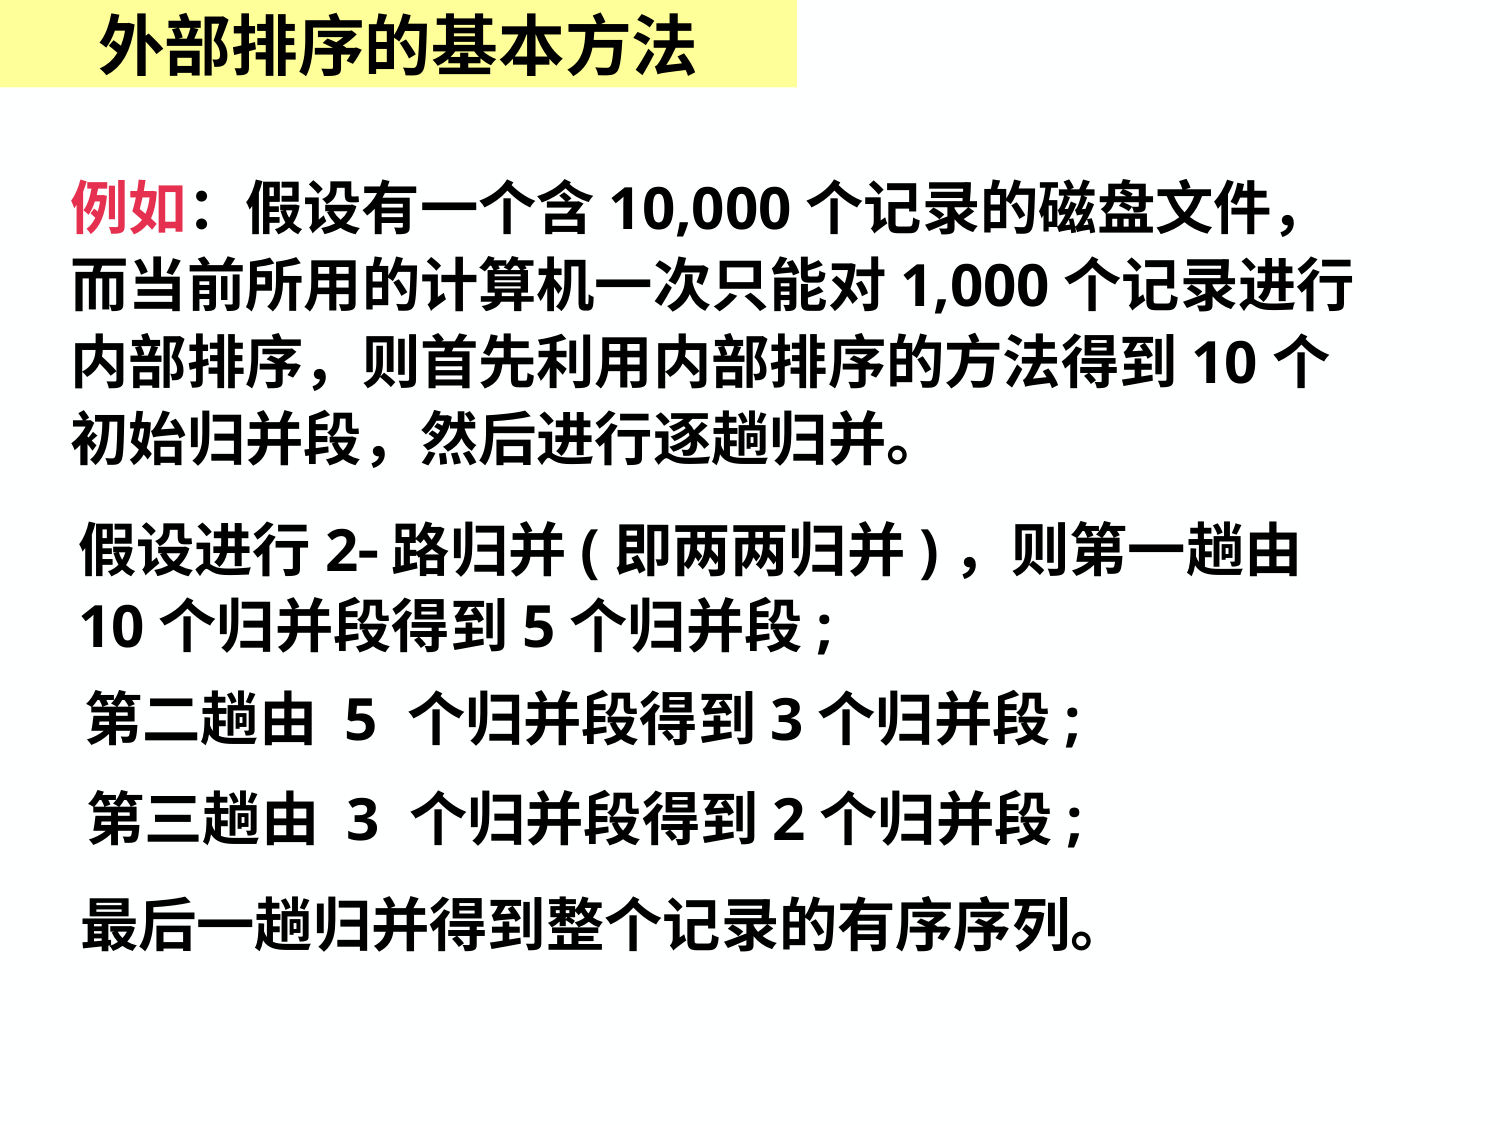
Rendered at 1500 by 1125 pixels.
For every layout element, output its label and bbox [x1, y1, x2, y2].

text_box [0, 0, 797, 88]
text_box [69, 675, 1221, 760]
text_box [71, 774, 1223, 860]
text_box [55, 156, 1381, 480]
text_box [65, 873, 1374, 966]
text_box [63, 498, 1357, 667]
